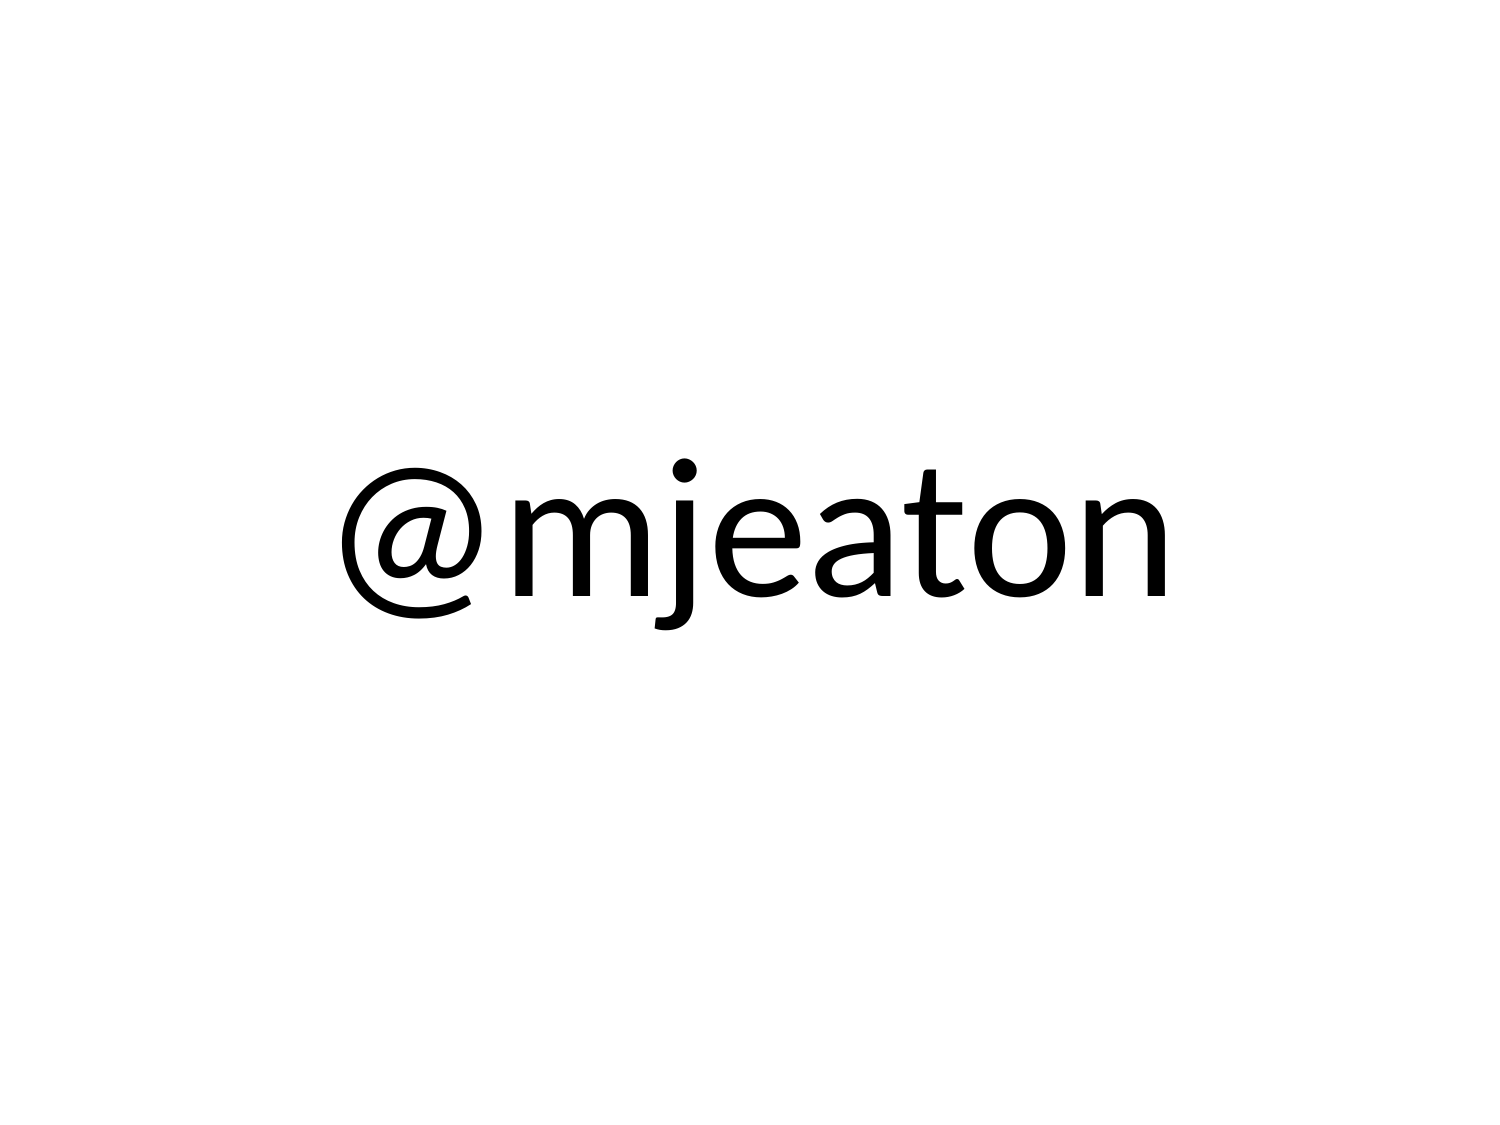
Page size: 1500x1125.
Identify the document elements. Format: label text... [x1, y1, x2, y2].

list @mjeaton [75, 439, 1425, 686]
